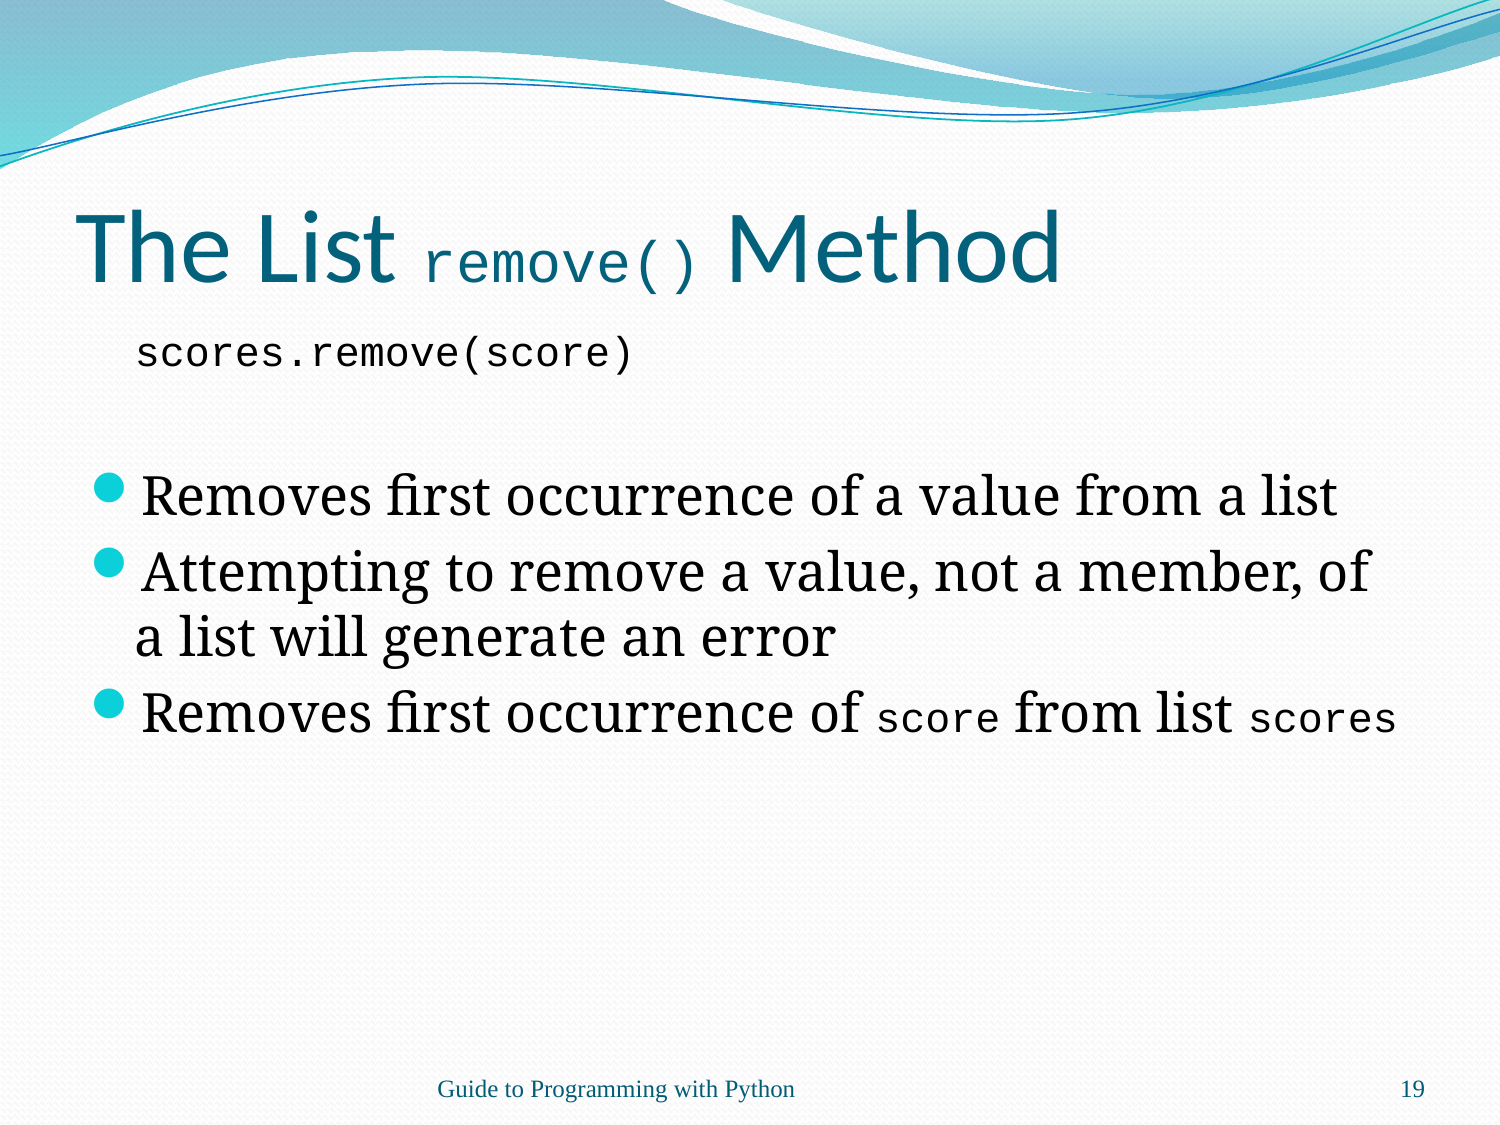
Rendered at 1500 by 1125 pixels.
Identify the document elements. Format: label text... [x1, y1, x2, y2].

list scores.remove(score) Removes first occurrence of a value from a list Attempting to remove a value, not a member, of a list will generate an error Removes first occurrence of score from list scores [75, 317, 1425, 1038]
title The List remove() Method [75, 115, 1425, 303]
footer Guide to Programming with Python [437, 1042, 988, 1103]
slide_number 19 [1299, 1042, 1425, 1103]
